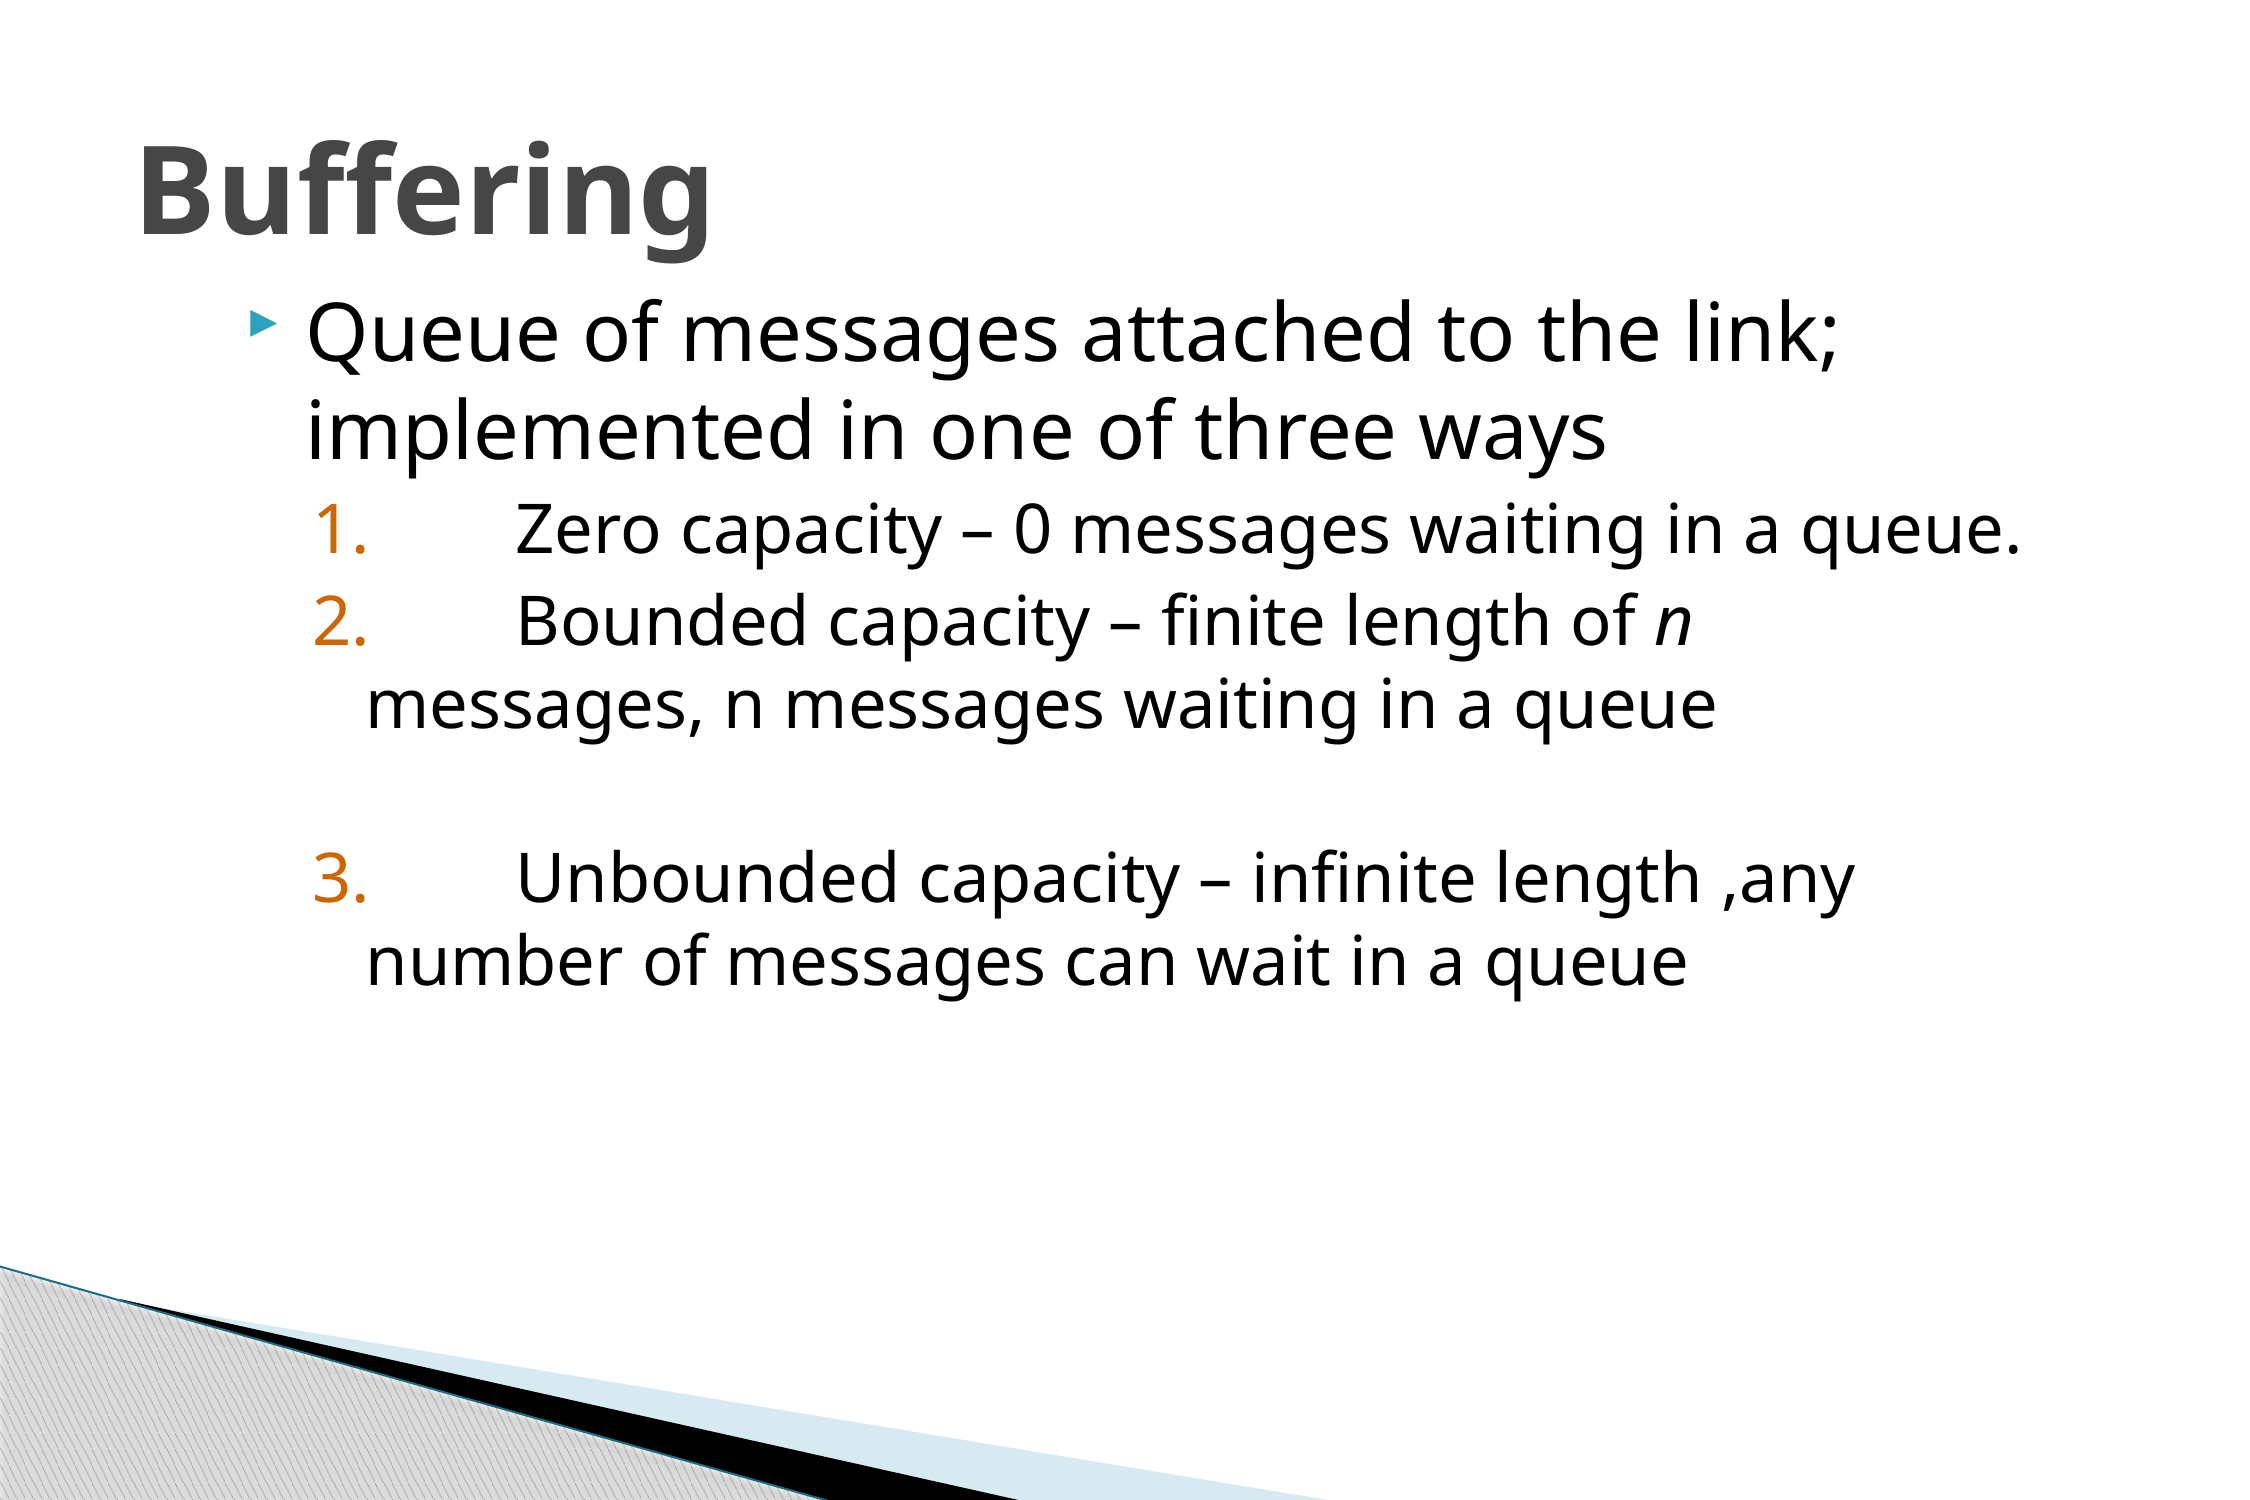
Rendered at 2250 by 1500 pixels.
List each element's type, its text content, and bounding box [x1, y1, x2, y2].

list Queue of messages attached to the link; implemented in one of three ways 1. Zero capacity – 0 messages waiting in a queue. 2. Bounded capacity – finite length of n messages, n messages waiting in a queue 3. Unbounded capacity – infinite length ,any number of messages can wait in a queue [198, 310, 2051, 1261]
title Buffering [112, 60, 2138, 310]
